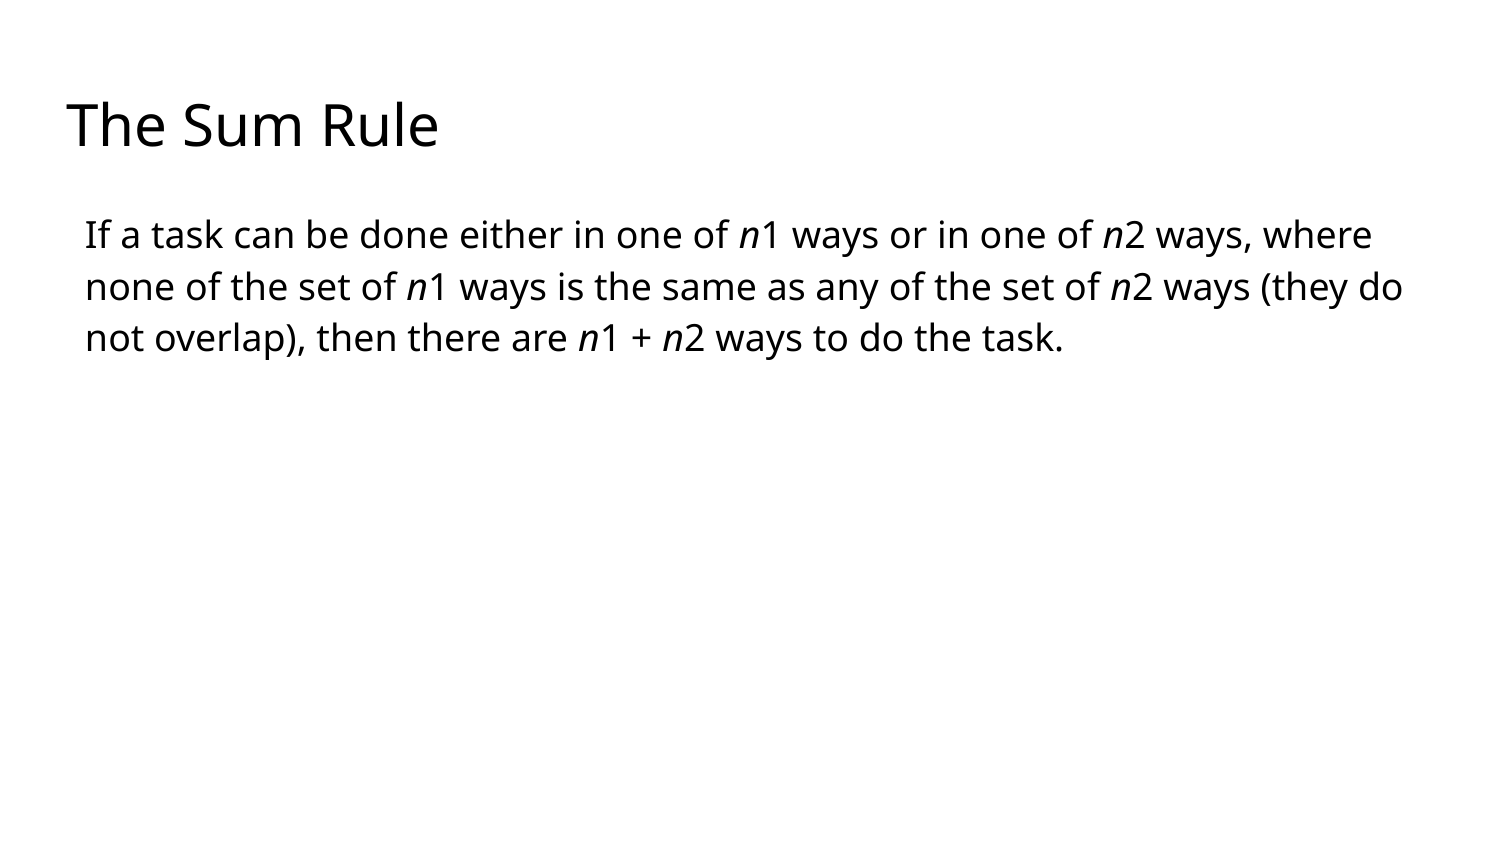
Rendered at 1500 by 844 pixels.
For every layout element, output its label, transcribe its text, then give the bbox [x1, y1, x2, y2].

title The Sum Rule [51, 72, 1449, 167]
list If a task can be done either in one of n1 ways or in one of n2 ways, where none of the set of n1 ways is the same as any of the set of n2 ways (they do not overlap), then there are n1 + n2 ways to do the task. [51, 189, 1449, 462]
